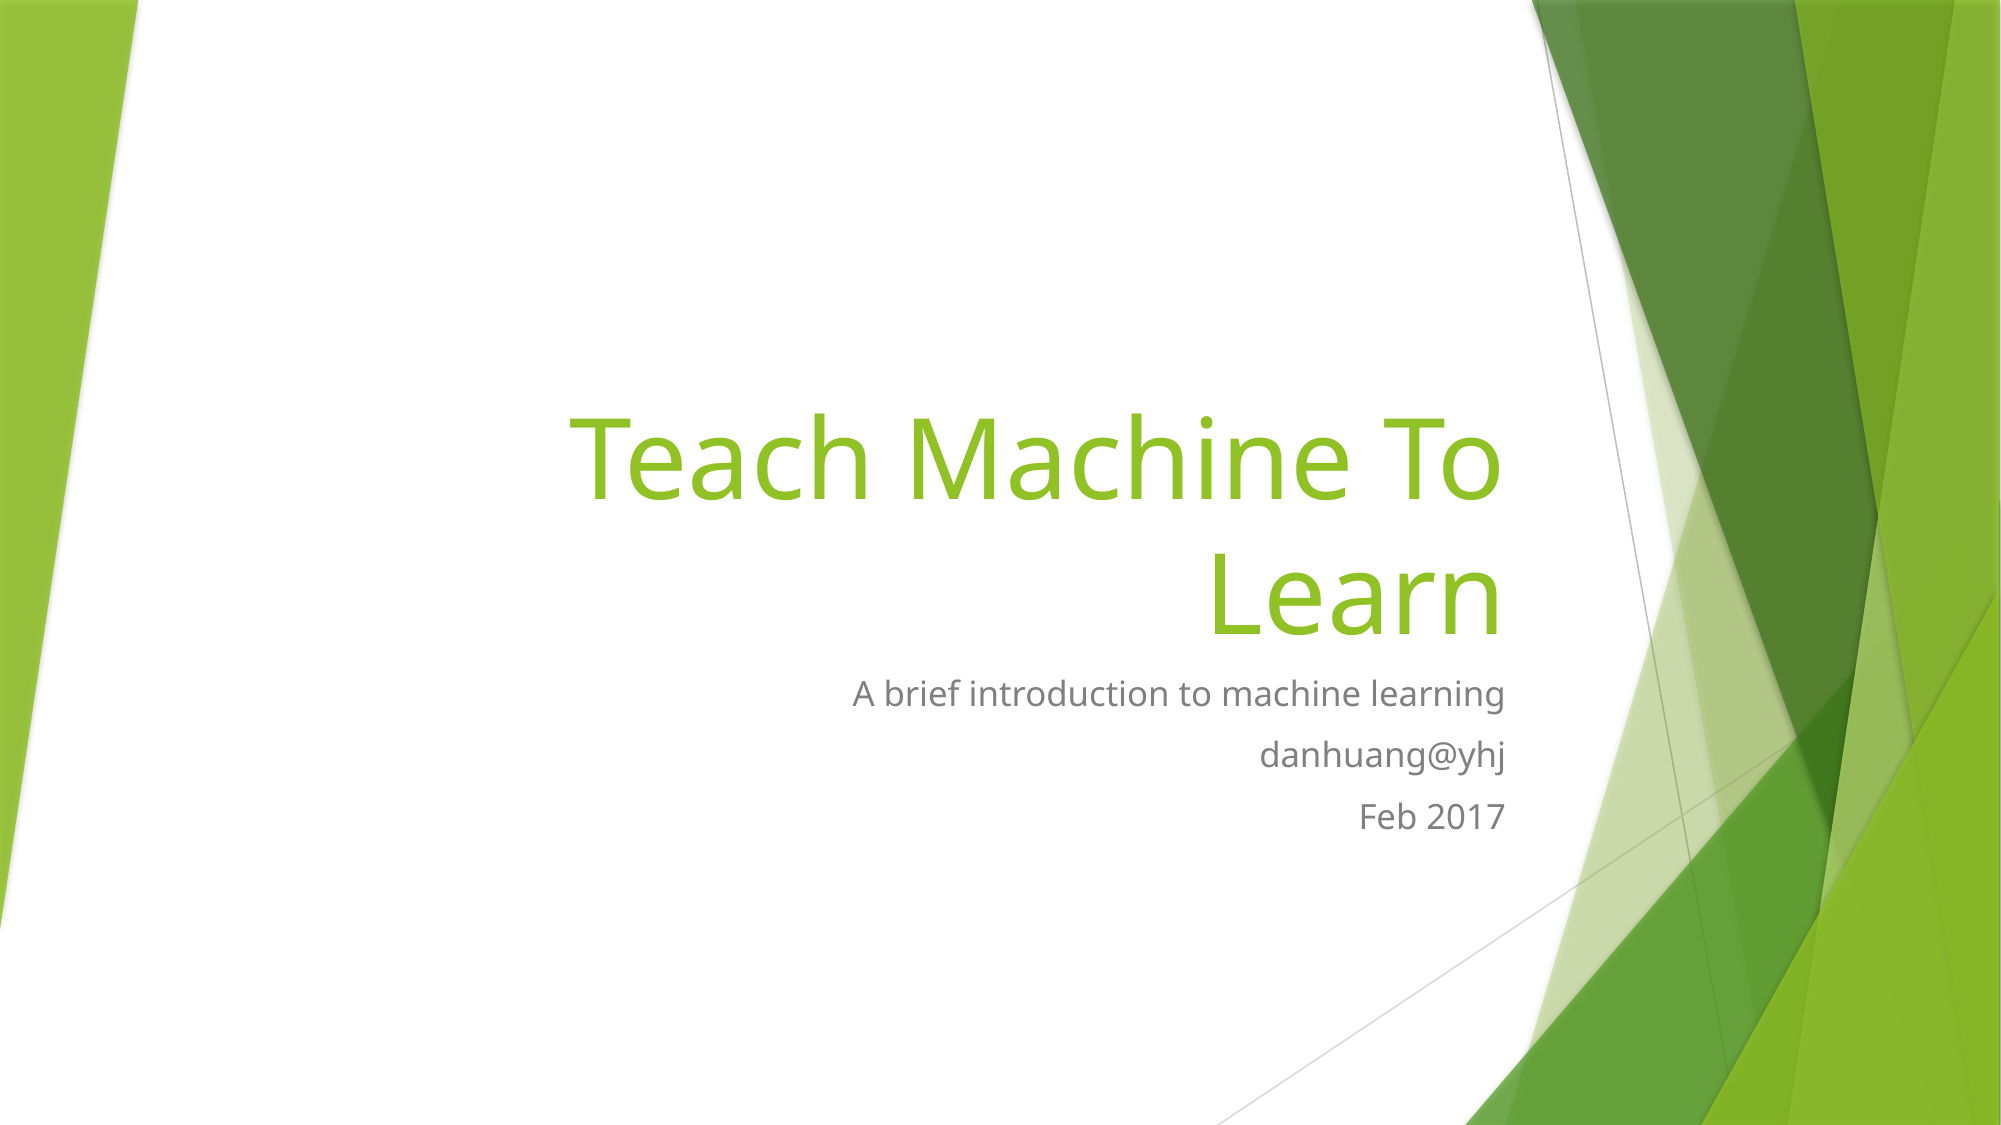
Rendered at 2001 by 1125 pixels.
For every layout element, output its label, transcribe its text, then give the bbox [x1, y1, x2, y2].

subtitle A brief introduction to machine learning danhuang@yhj Feb 2017 [247, 664, 1522, 845]
title Teach Machine To Learn [247, 394, 1522, 664]
